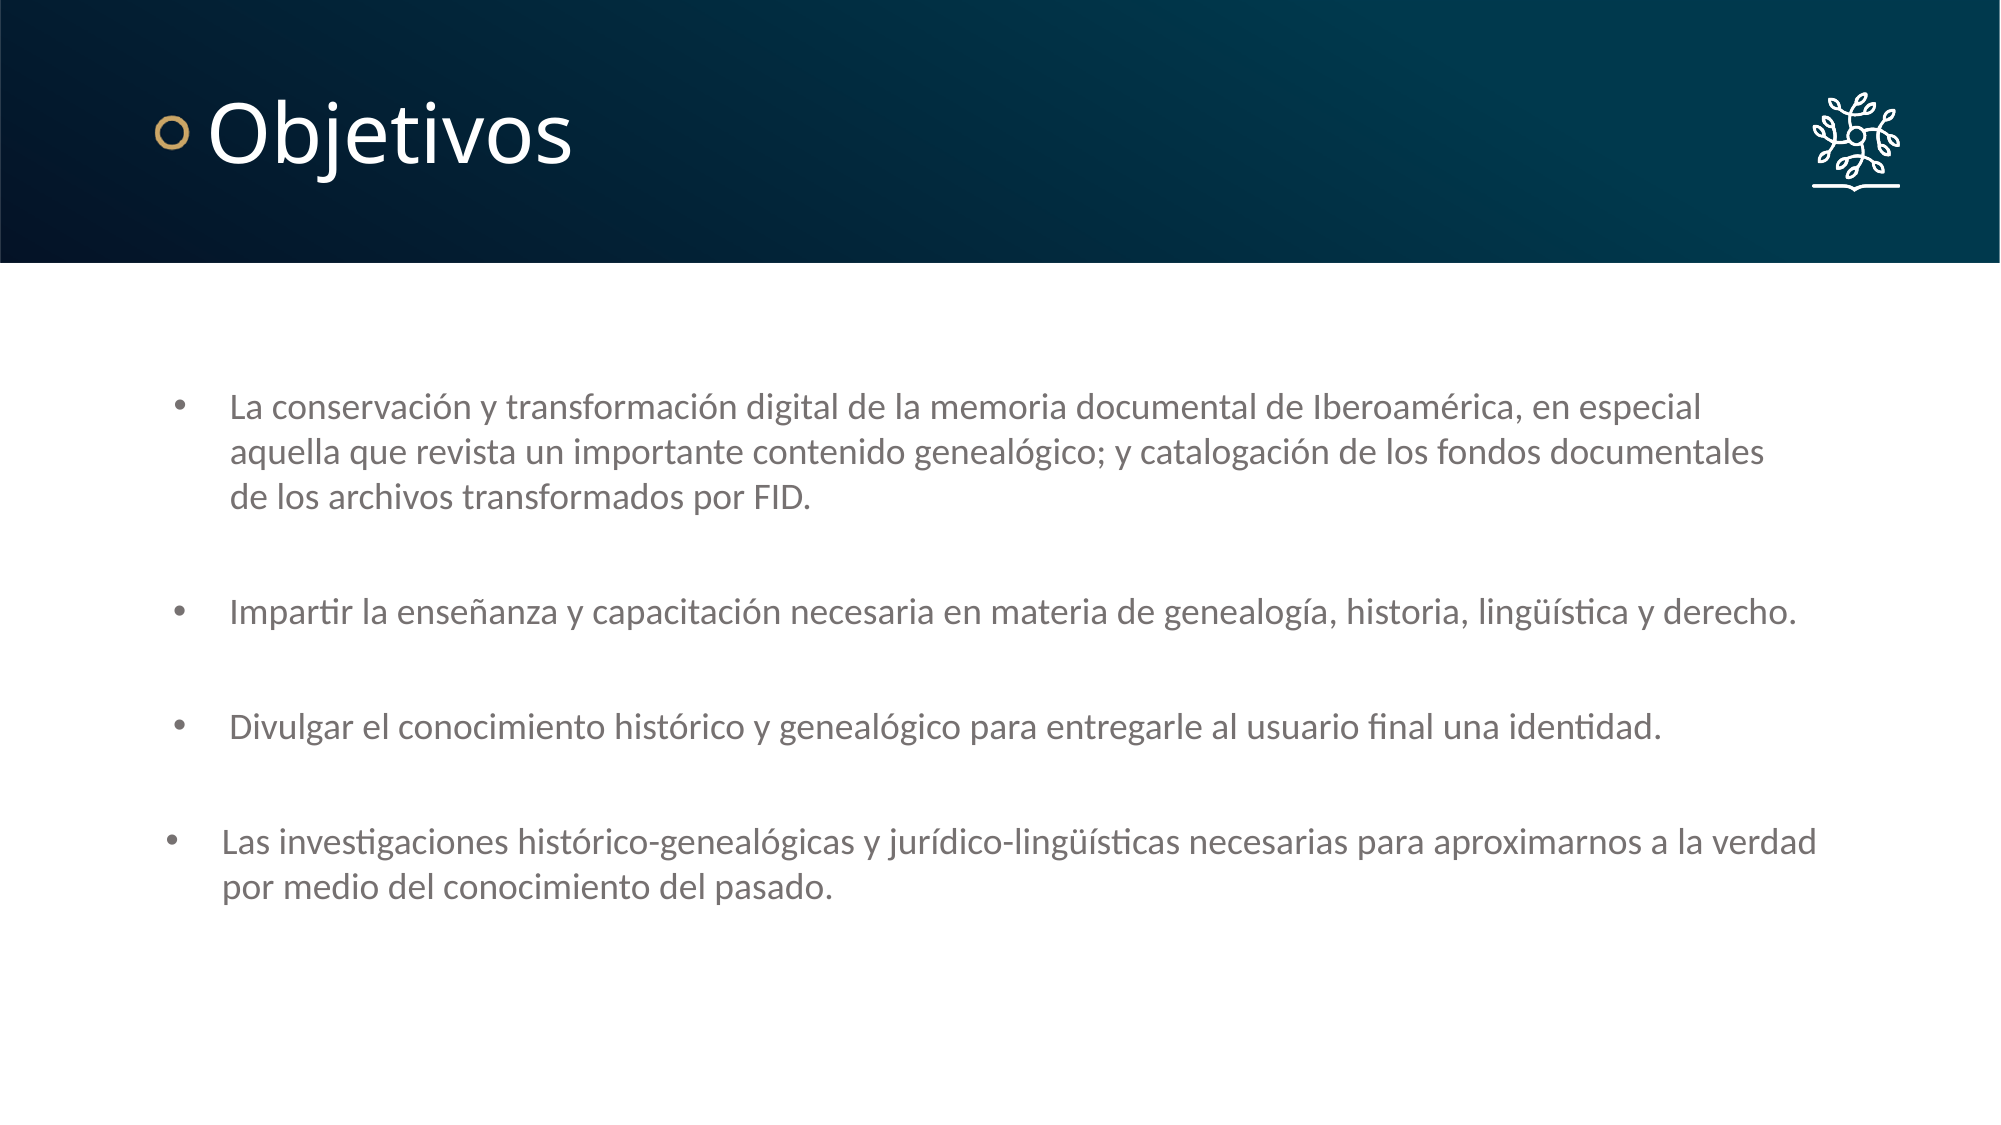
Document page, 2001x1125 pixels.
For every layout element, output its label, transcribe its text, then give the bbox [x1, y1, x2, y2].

text_box Las investigaciones histórico-genealógicas y jurídico-lingüísticas necesarias para aproximarnos a la verdad por medio del conocimiento del pasado. [150, 809, 1843, 915]
picture [1813, 185, 1899, 191]
text_box La conservación y transformación digital de la memoria documental de Iberoamérica, en especial aquella que revista un importante contenido genealógico; y catalogación de los fondos documentales de los archivos transformados por FID. [158, 374, 1790, 525]
text_box Impartir la enseñanza y capacitación necesaria en materia de genealogía, historia, lingüística y derecho. [158, 580, 1815, 640]
picture [1813, 93, 1899, 179]
picture [0, 0, 993, 263]
text_box Divulgar el conocimiento histórico y genealógico para entregarle al usuario final una identidad. [158, 694, 1679, 755]
